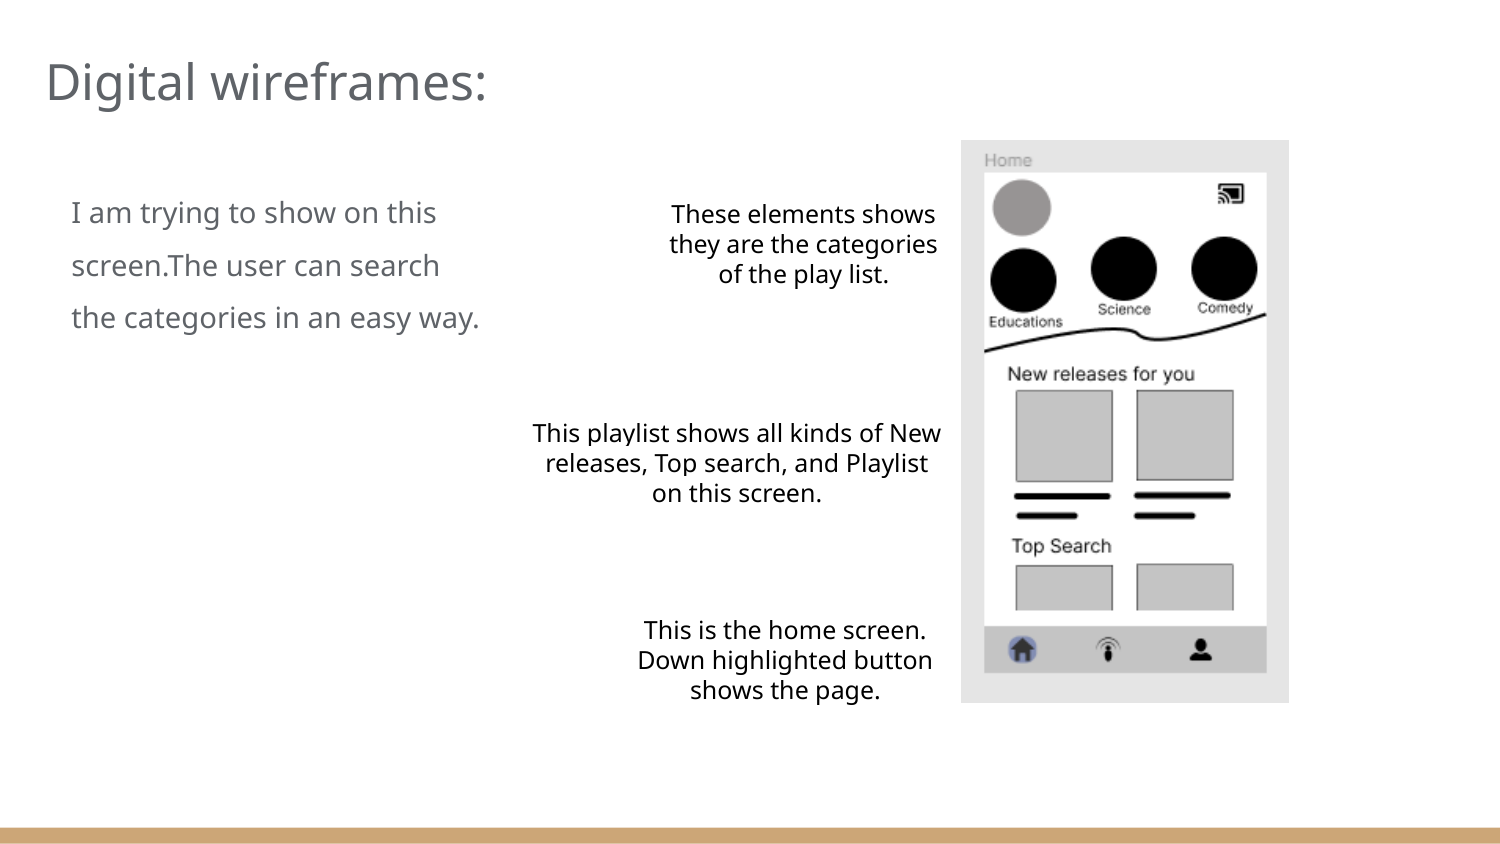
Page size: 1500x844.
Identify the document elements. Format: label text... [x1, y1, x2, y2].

text_box Digital wireframes: [30, 35, 523, 126]
text_box This is the home screen. Down highlighted button shows the page. [614, 600, 958, 720]
text_box This playlist shows all kinds of New releases, Top search, and Playlist on this screen. [517, 402, 956, 523]
text_box I am trying to show on this screen.The user can search the categories in an easy way. [56, 162, 497, 356]
picture [961, 140, 1289, 704]
text_box These elements shows they are the categories of the play list. [650, 183, 956, 304]
